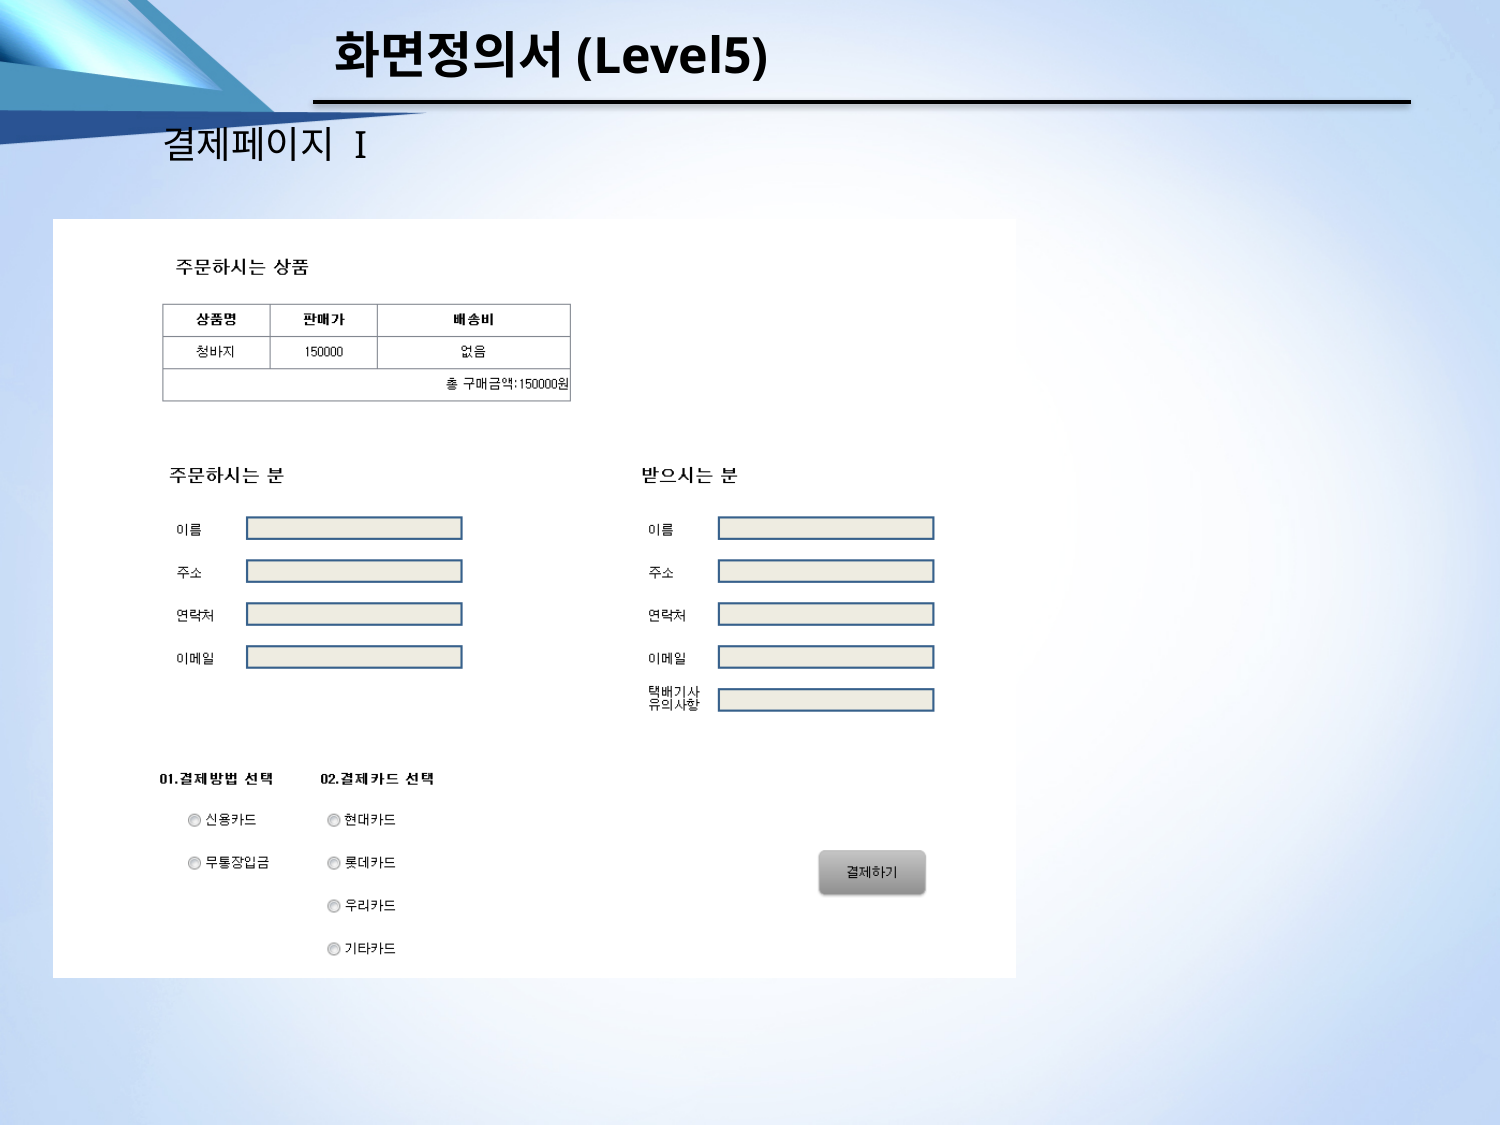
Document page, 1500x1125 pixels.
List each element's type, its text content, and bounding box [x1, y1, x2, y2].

text_box 화면정의서(Level5) [319, 16, 784, 92]
picture [0, 0, 1500, 1125]
text_box 결제페이지 I [147, 113, 644, 174]
